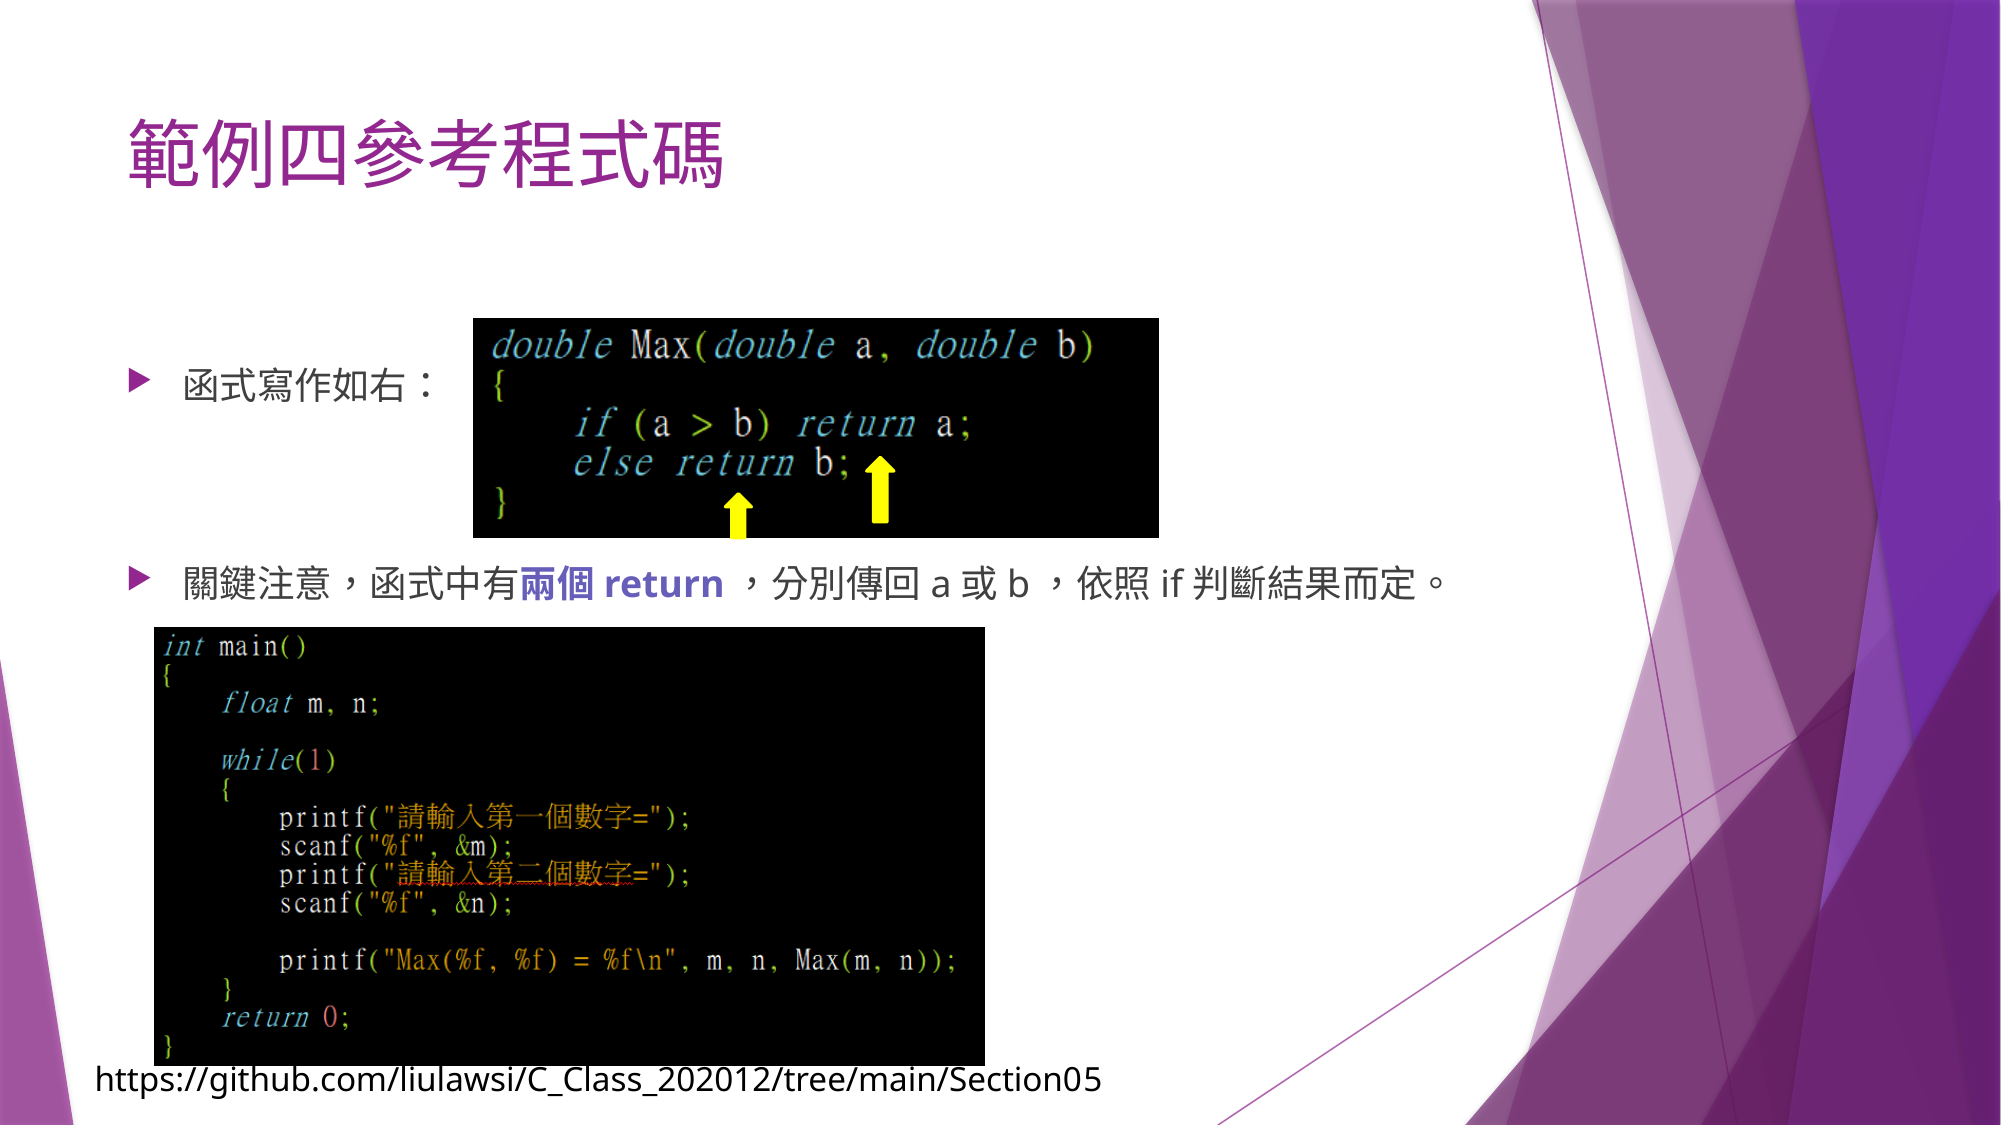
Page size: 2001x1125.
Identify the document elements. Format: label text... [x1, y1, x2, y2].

picture [153, 627, 985, 1066]
picture [473, 318, 1160, 539]
list 函式寫作如右： 關鍵注意，函式中有兩個return，分別傳回a或b，依照if判斷結果而定。 [111, 354, 1522, 992]
title 範例四參考程式碼 [111, 99, 1522, 317]
